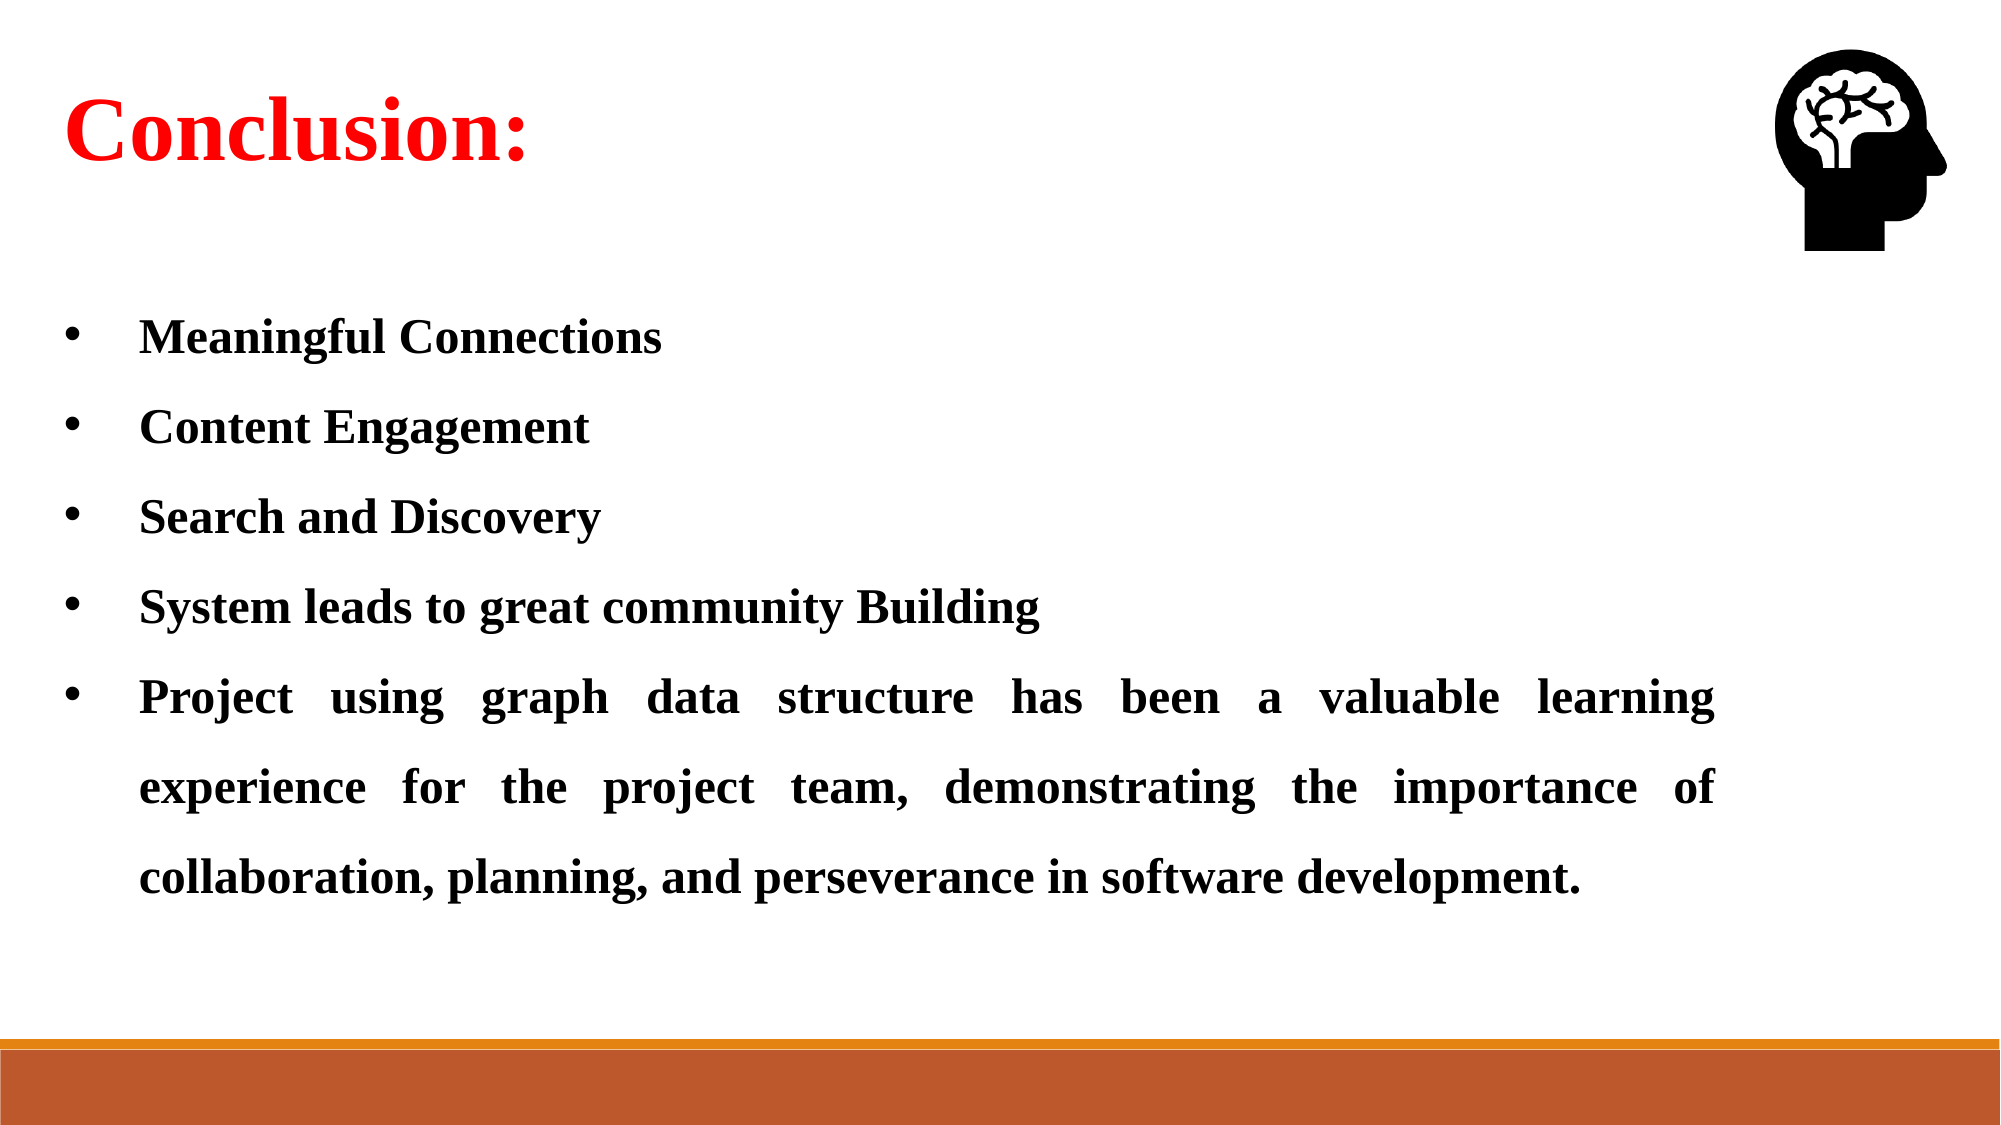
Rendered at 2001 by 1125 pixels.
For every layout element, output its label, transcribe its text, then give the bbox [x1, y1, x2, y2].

text_box Conclusion: [48, 61, 983, 187]
text_box Meaningful Connections Content Engagement Search and Discovery System leads to great community Building Project using graph data structure has been a valuable learning experience for the project team, demonstrating the importance of collaboration, planning, and perseverance in software development. [48, 266, 1731, 911]
picture [1738, 28, 1982, 272]
